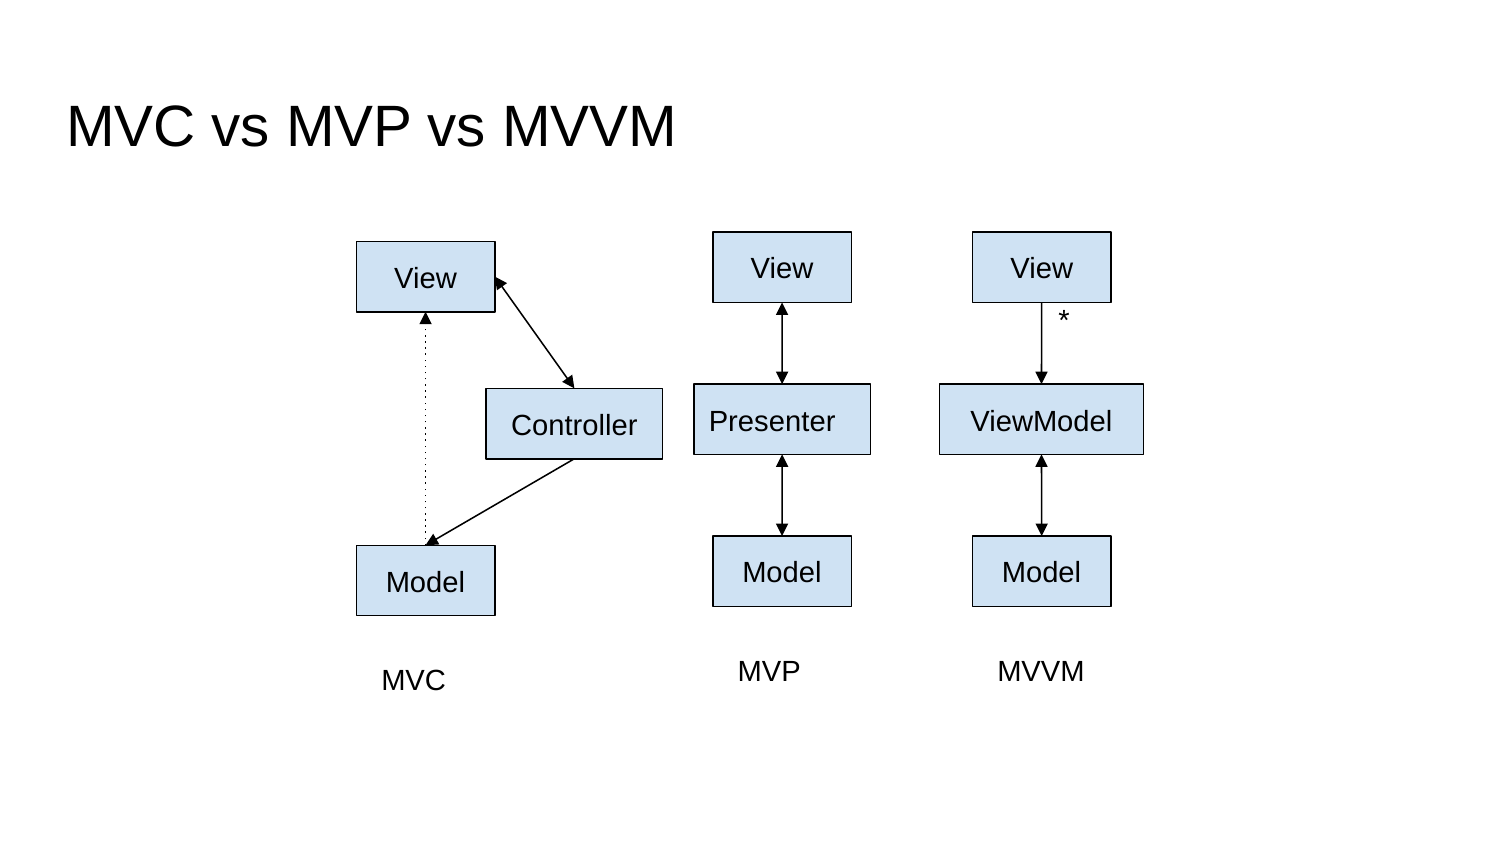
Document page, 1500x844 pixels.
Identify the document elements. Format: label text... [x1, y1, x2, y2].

text_box View [712, 232, 852, 303]
text_box MVC [366, 646, 505, 782]
text_box Controller [486, 388, 663, 459]
text_box ViewModel [939, 384, 1144, 455]
text_box * [1043, 286, 1098, 347]
text_box Presenter [693, 384, 871, 455]
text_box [430, 458, 575, 546]
title MVC vs MVP vs MVVM [51, 72, 1449, 167]
text_box MVVM [982, 637, 1121, 772]
text_box Model [356, 545, 495, 616]
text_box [494, 276, 575, 389]
text_box View [356, 241, 495, 312]
text_box MVP [722, 637, 862, 773]
text_box Model [712, 535, 852, 607]
text_box Model [972, 535, 1111, 607]
text_box View [972, 232, 1111, 303]
